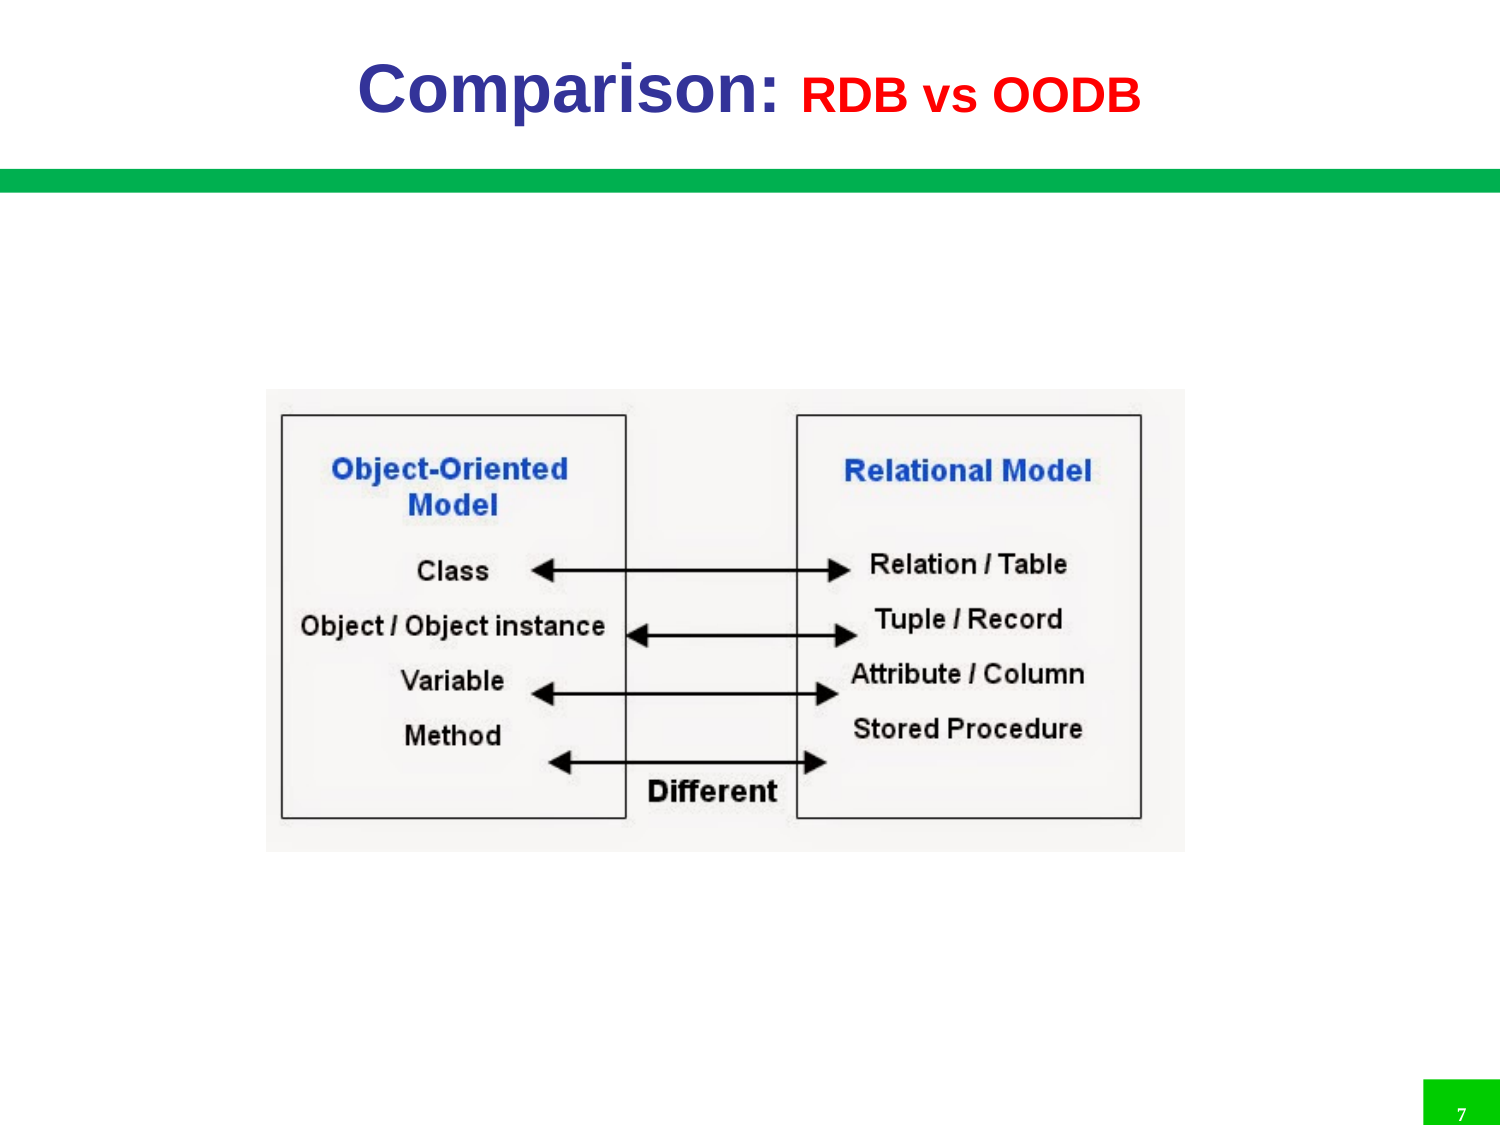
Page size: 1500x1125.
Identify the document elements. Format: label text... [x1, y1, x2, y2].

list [266, 389, 1185, 852]
title Comparison: RDB vs OODB [112, 35, 1388, 135]
slide_number 7 [1423, 1079, 1500, 1125]
